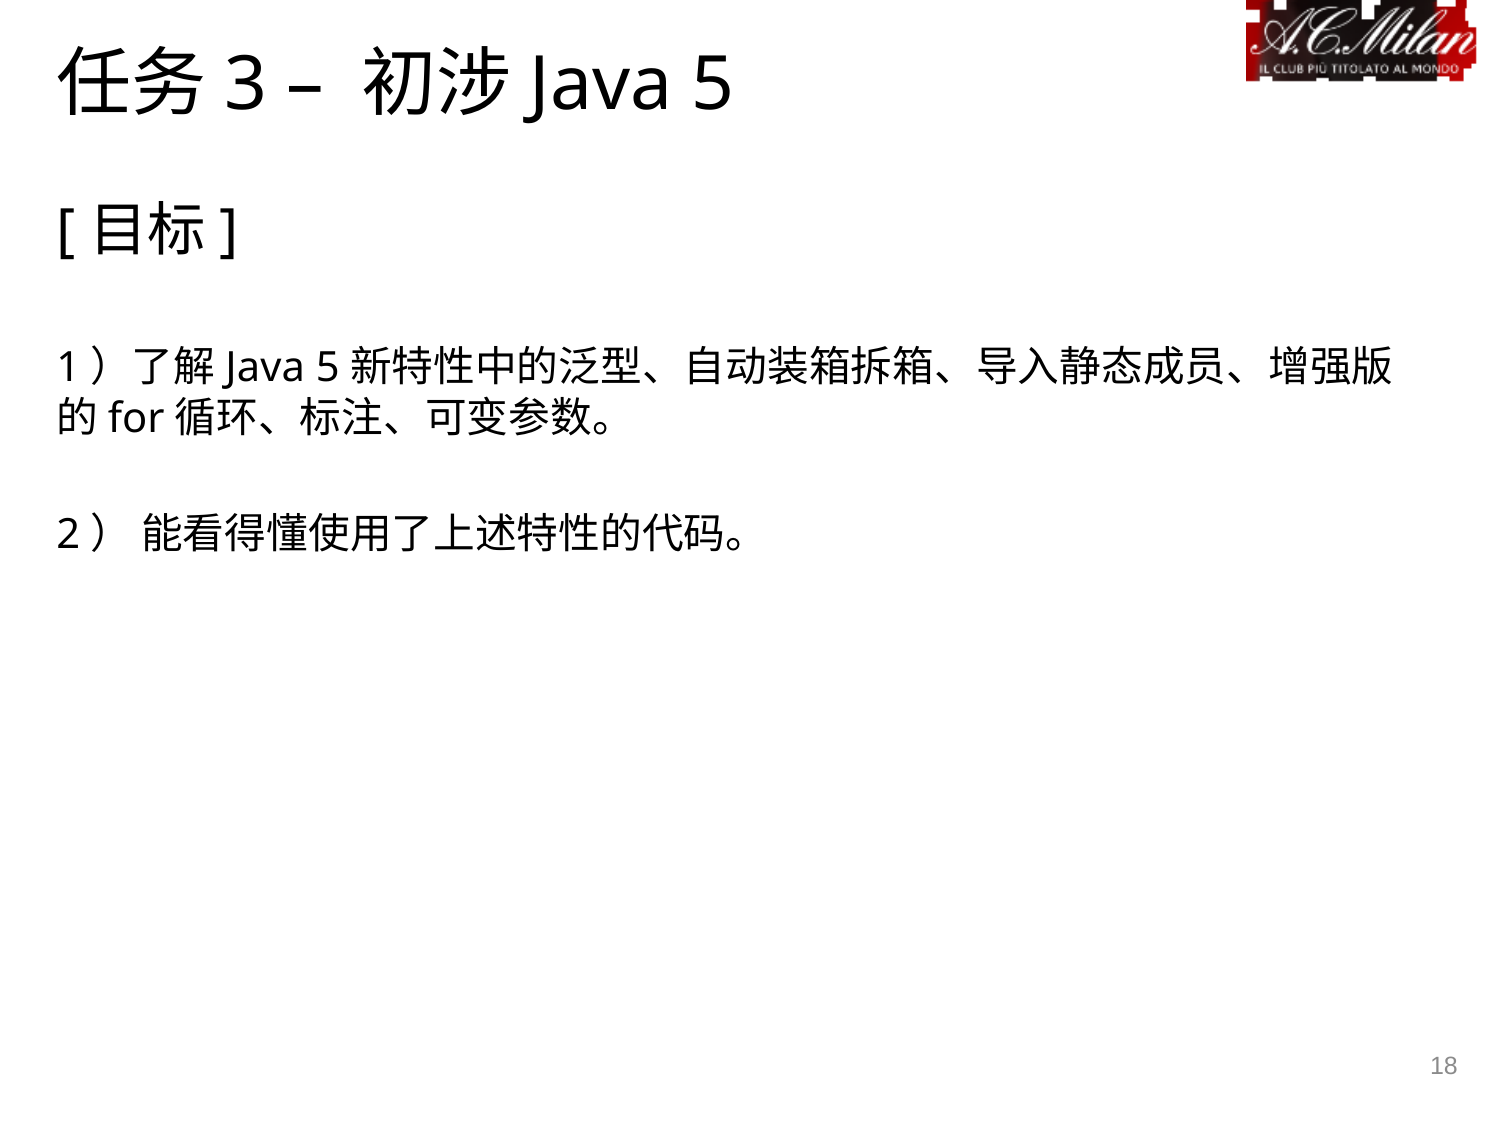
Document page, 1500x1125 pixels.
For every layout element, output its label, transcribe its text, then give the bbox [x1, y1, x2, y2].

list [目标] 1）了解Java 5新特性中的泛型、自动装箱拆箱、导入静态成员、增强版的for循环、标注、可变参数。 2） 能看得懂使用了上述特性的代码。 [41, 184, 1424, 1079]
picture [1246, 0, 1478, 83]
slide_number 18 [998, 1035, 1473, 1095]
title 任务3 – 初涉Java 5 [41, 19, 1199, 141]
